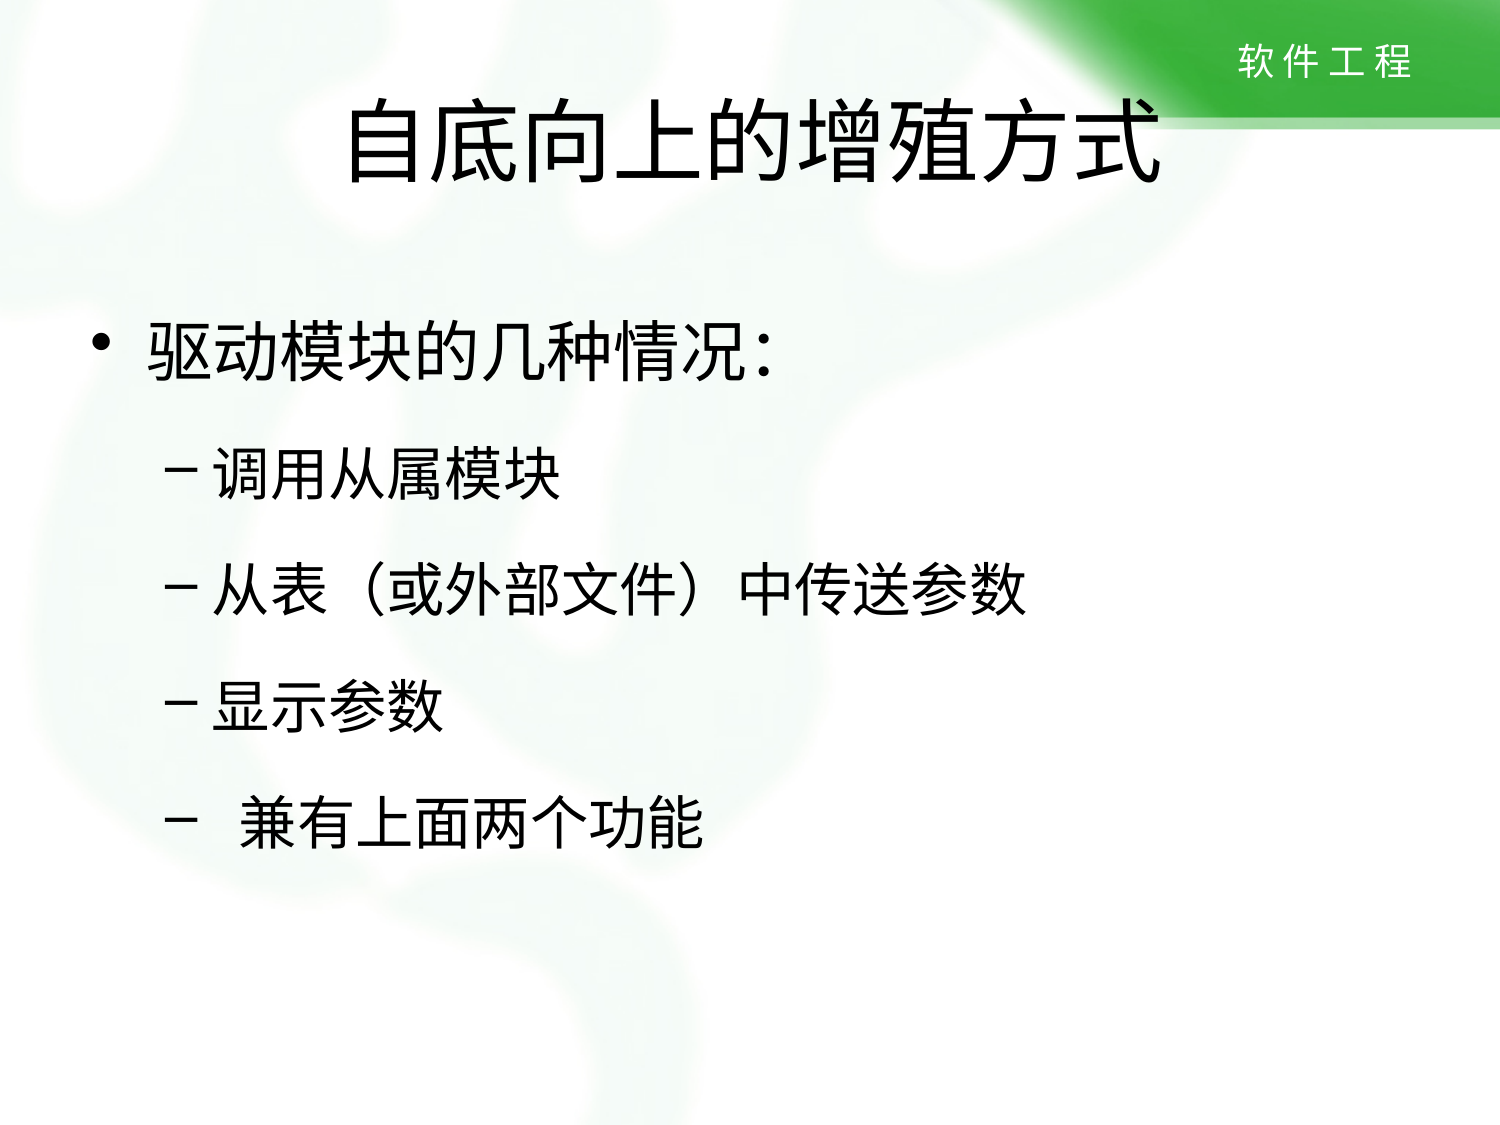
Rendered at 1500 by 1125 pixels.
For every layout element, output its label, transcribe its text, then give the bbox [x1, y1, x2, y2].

title 自底向上的增殖方式 [74, 44, 1426, 233]
picture [0, 0, 1500, 1125]
list 驱动模块的几种情况： 调用从属模块 从表（或外部文件）中传送参数 显示参数 兼有上面两个功能 [74, 262, 1426, 1006]
